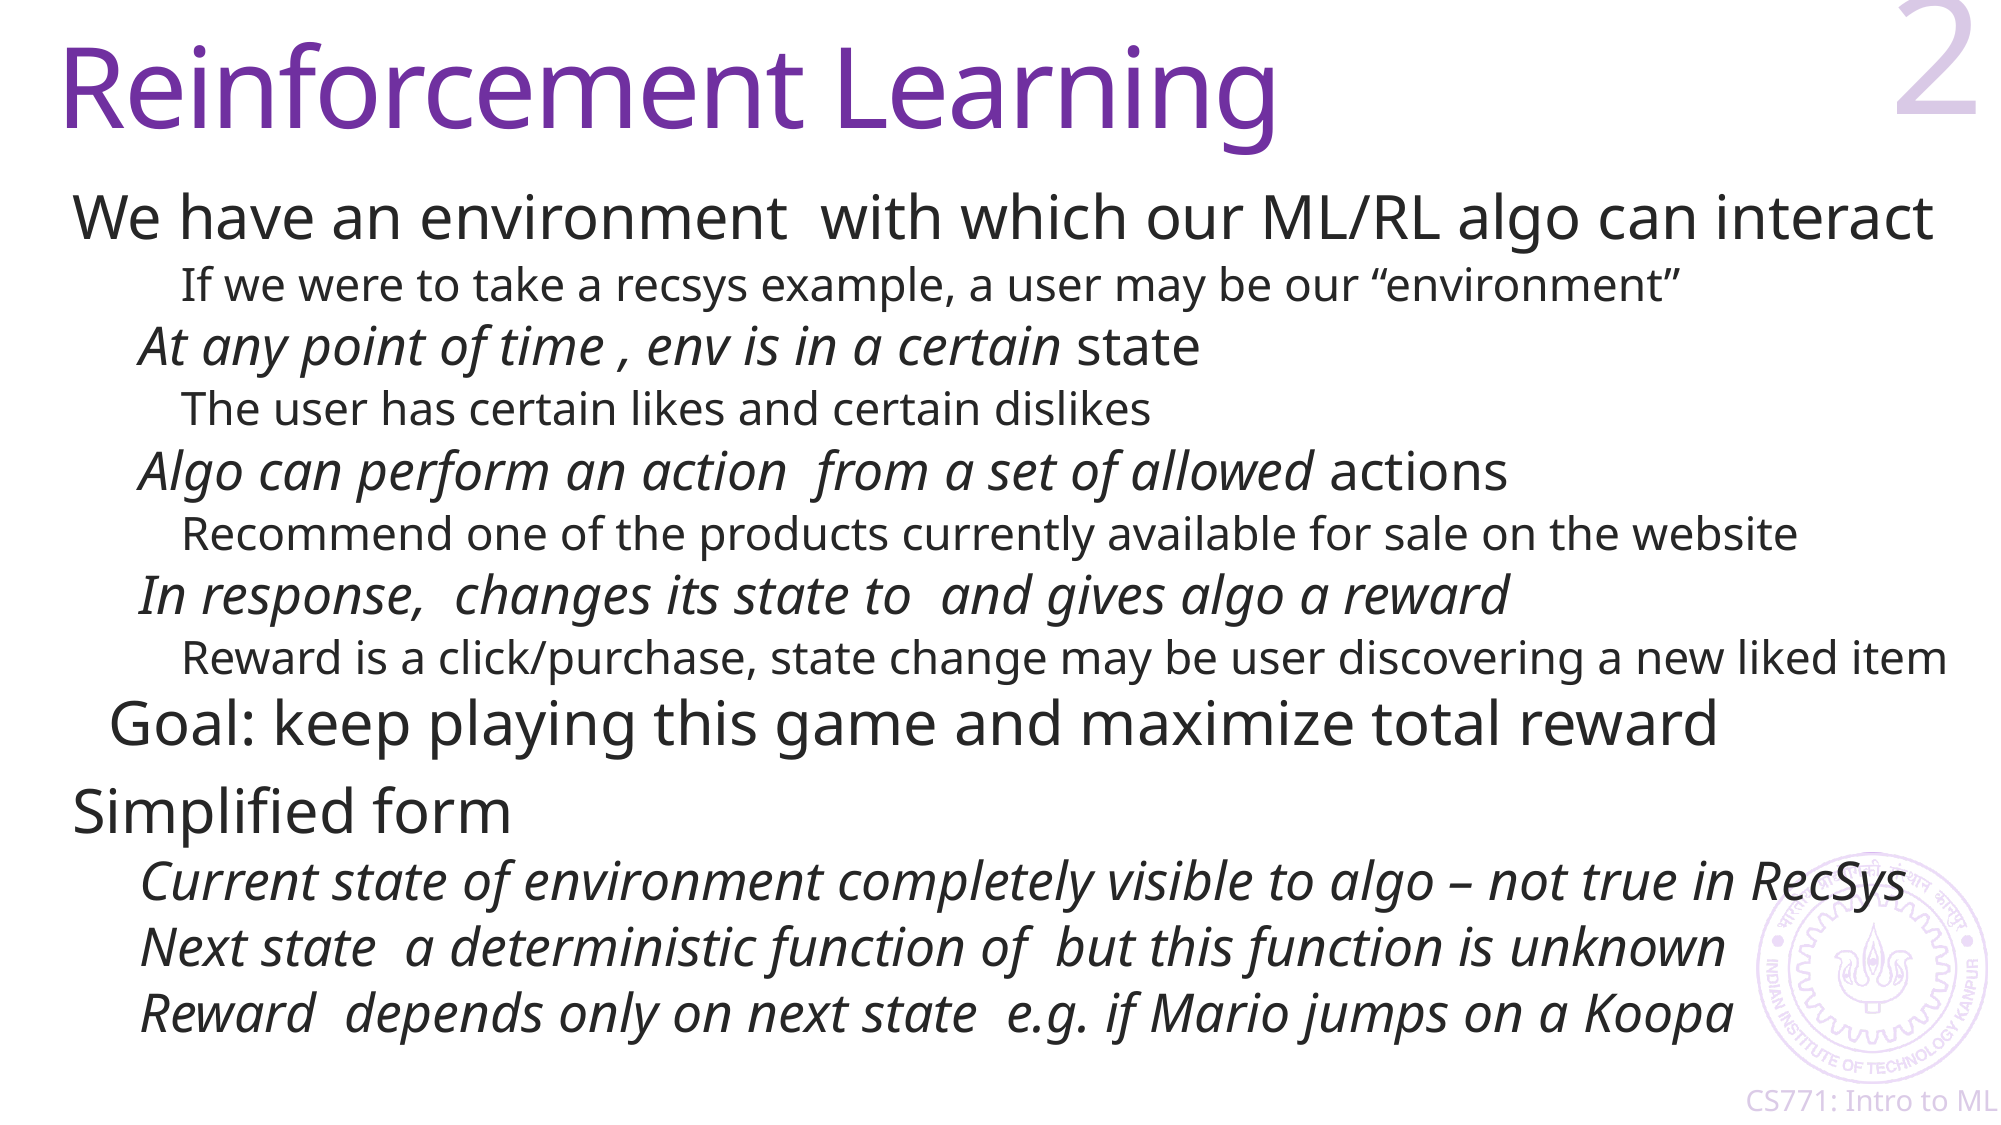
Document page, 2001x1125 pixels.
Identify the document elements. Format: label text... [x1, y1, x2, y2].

slide_number 2 [1520, 6, 2000, 183]
title Reinforcement Learning [41, 5, 1945, 183]
